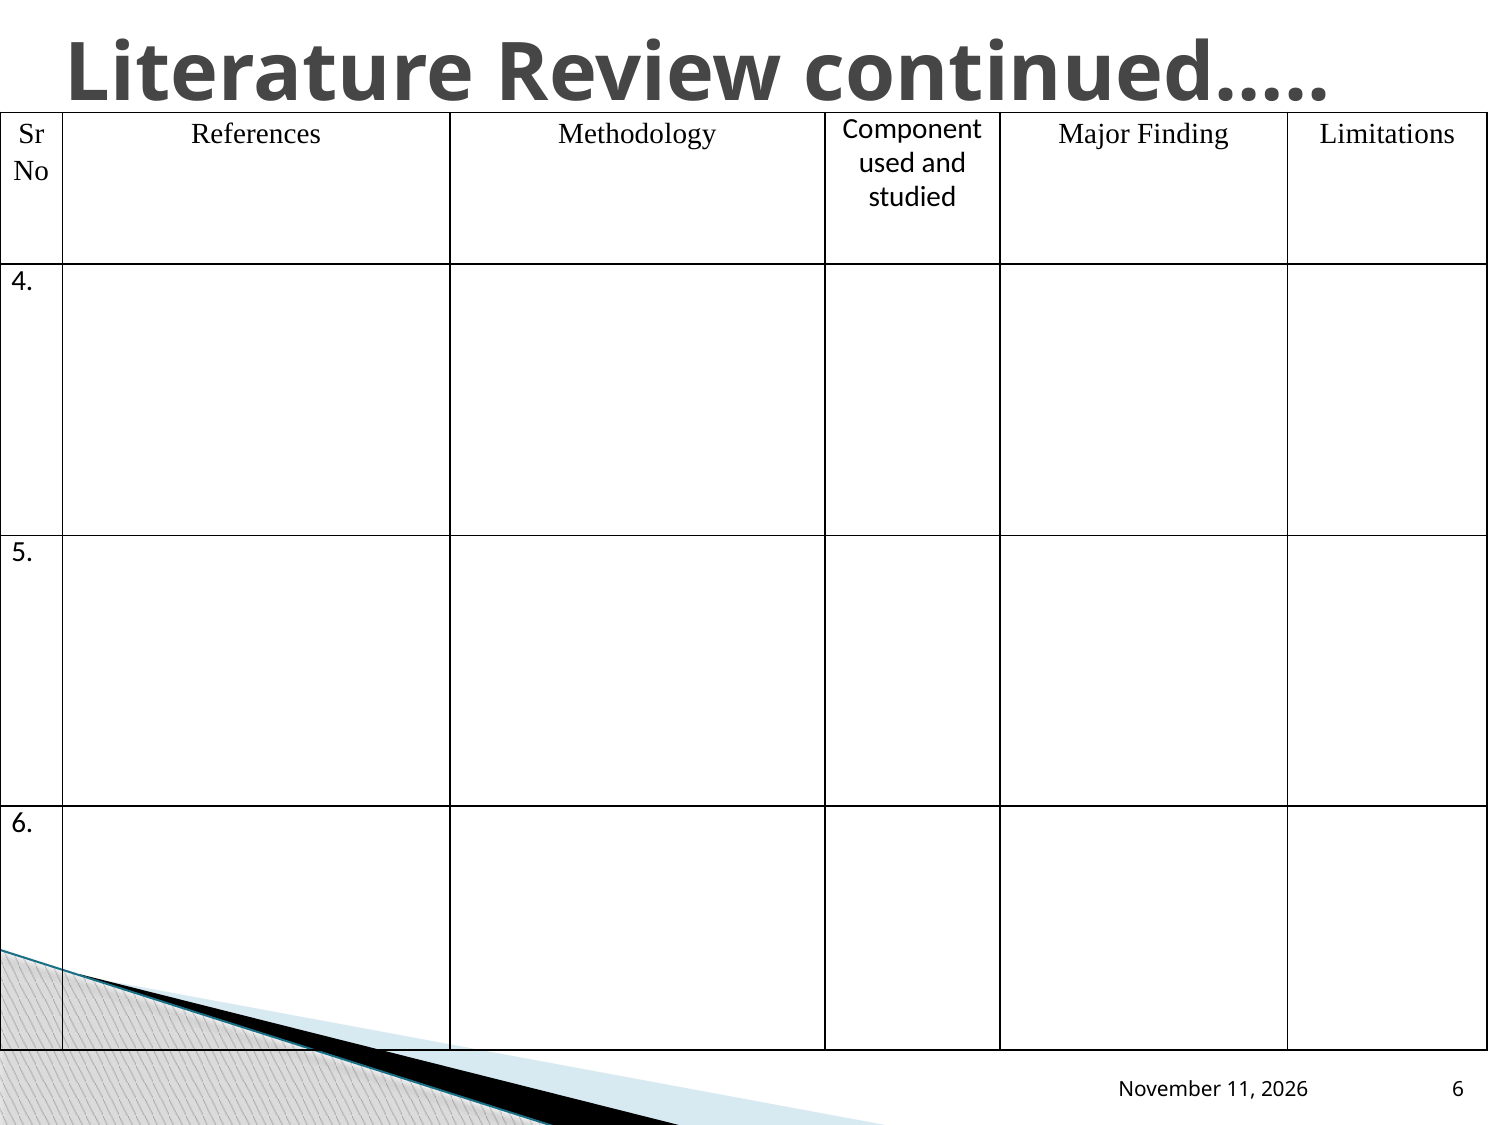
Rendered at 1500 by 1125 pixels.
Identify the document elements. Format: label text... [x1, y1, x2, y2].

table_cell 4. [1, 265, 62, 535]
table_header Limitations [1288, 113, 1486, 263]
table_cell [451, 536, 824, 805]
table_cell [1001, 807, 1287, 1049]
table_cell [63, 807, 449, 1049]
table_header Methodology [451, 138, 824, 263]
table_header Sr No [1, 113, 62, 263]
title Literature Review continued….. [50, 0, 1400, 138]
table_header References [63, 138, 449, 263]
table_cell [451, 265, 824, 535]
table_cell [1288, 536, 1486, 805]
table_cell 5. [1, 536, 62, 805]
table_cell [63, 265, 449, 535]
table_cell [1001, 265, 1287, 535]
table_cell [1001, 536, 1287, 805]
table_cell [1288, 807, 1486, 1049]
table_cell 6. [1, 807, 62, 1049]
table_header Major Finding [1001, 138, 1287, 263]
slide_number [1103, 1051, 1418, 1112]
table_cell [826, 265, 999, 535]
table_cell [63, 536, 449, 805]
table_cell [1288, 265, 1486, 535]
slide_number 6 [1418, 1051, 1479, 1112]
table_cell [826, 807, 999, 1049]
table_cell [826, 536, 999, 805]
table_cell [451, 807, 824, 1049]
table_header Component used and studied [826, 138, 999, 263]
